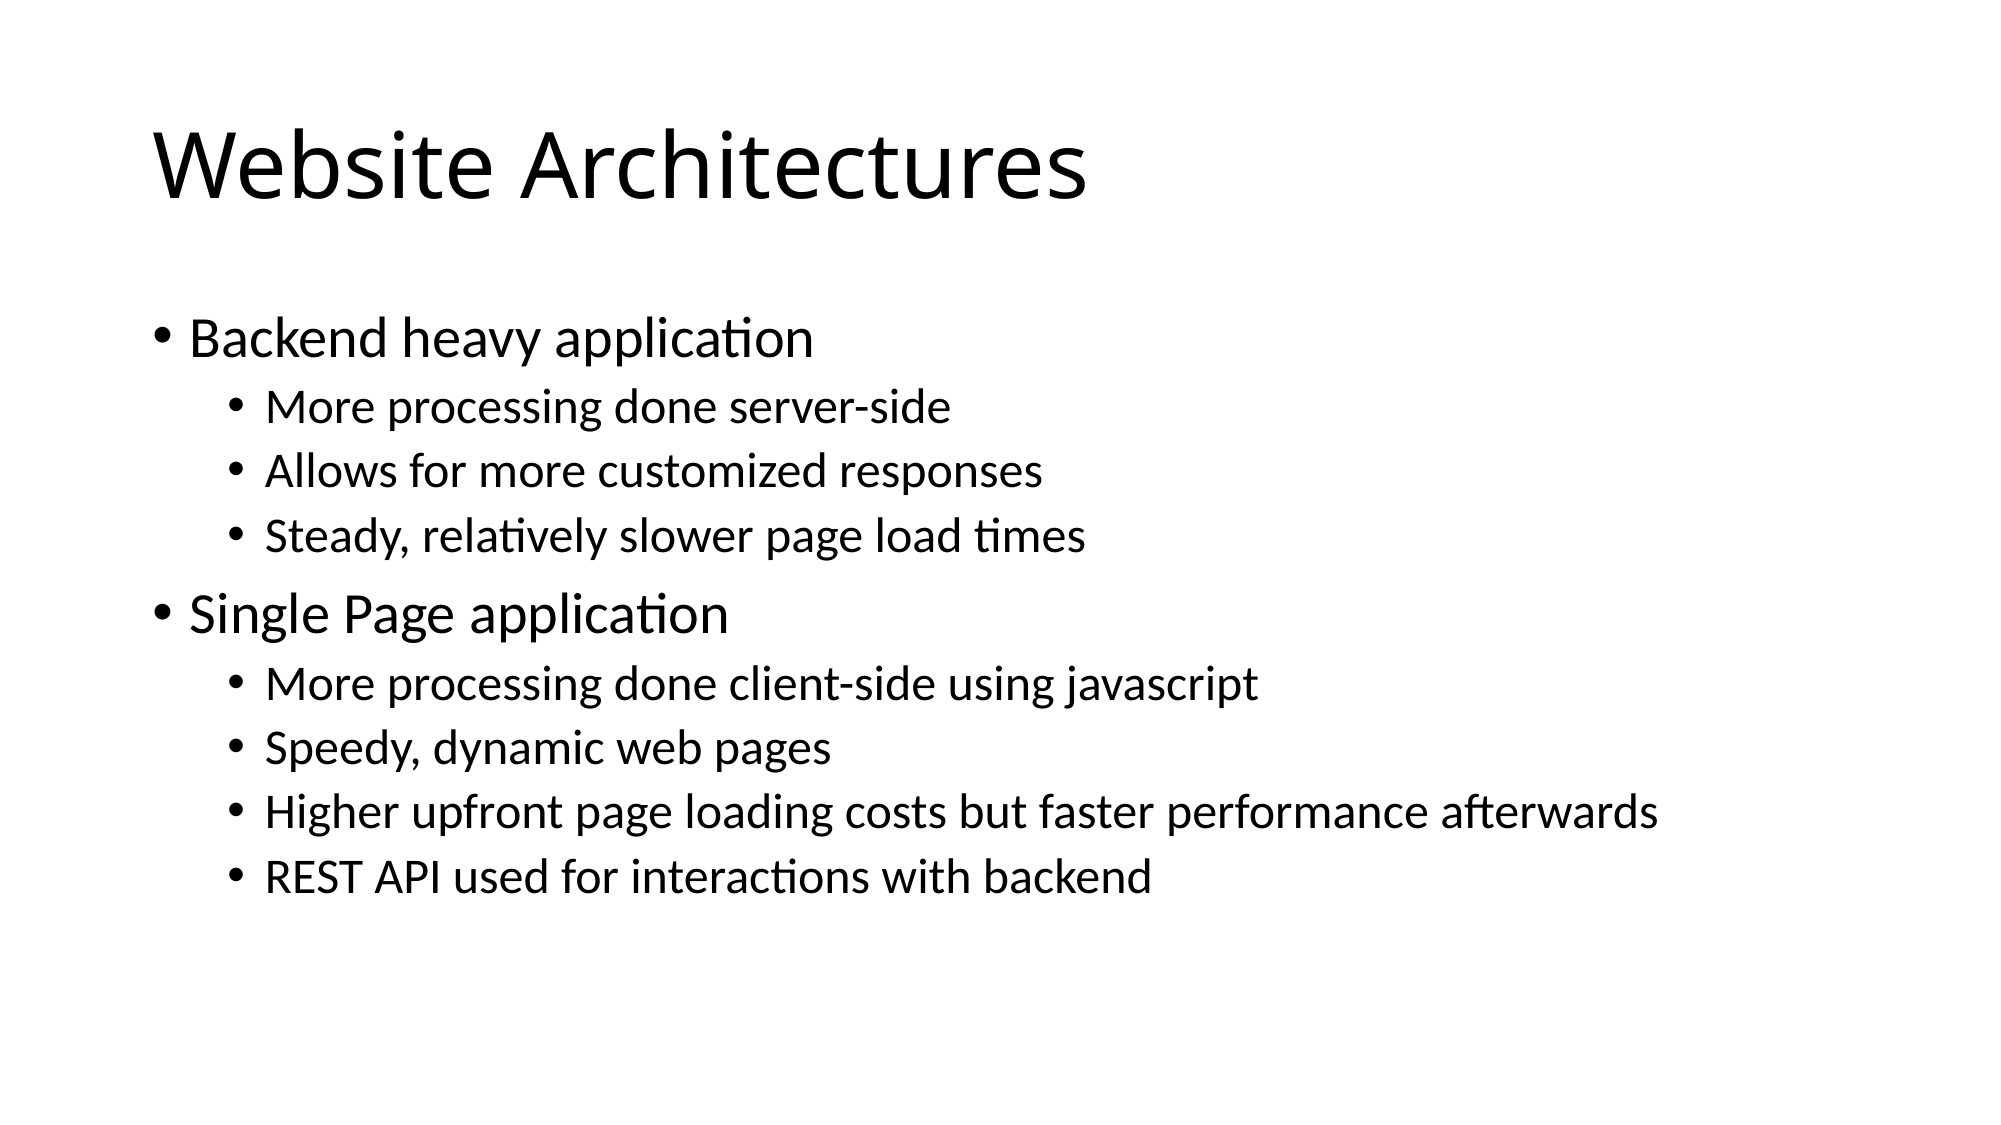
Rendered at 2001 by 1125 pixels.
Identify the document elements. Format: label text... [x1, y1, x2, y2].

list Backend heavy application More processing done server-side Allows for more customized responses Steady, relatively slower page load times Single Page application More processing done client-side using javascript Speedy, dynamic web pages Higher upfront page loading costs but faster performance afterwards REST API used for interactions with backend [137, 299, 1863, 1014]
title Website Architectures [137, 59, 1863, 278]
